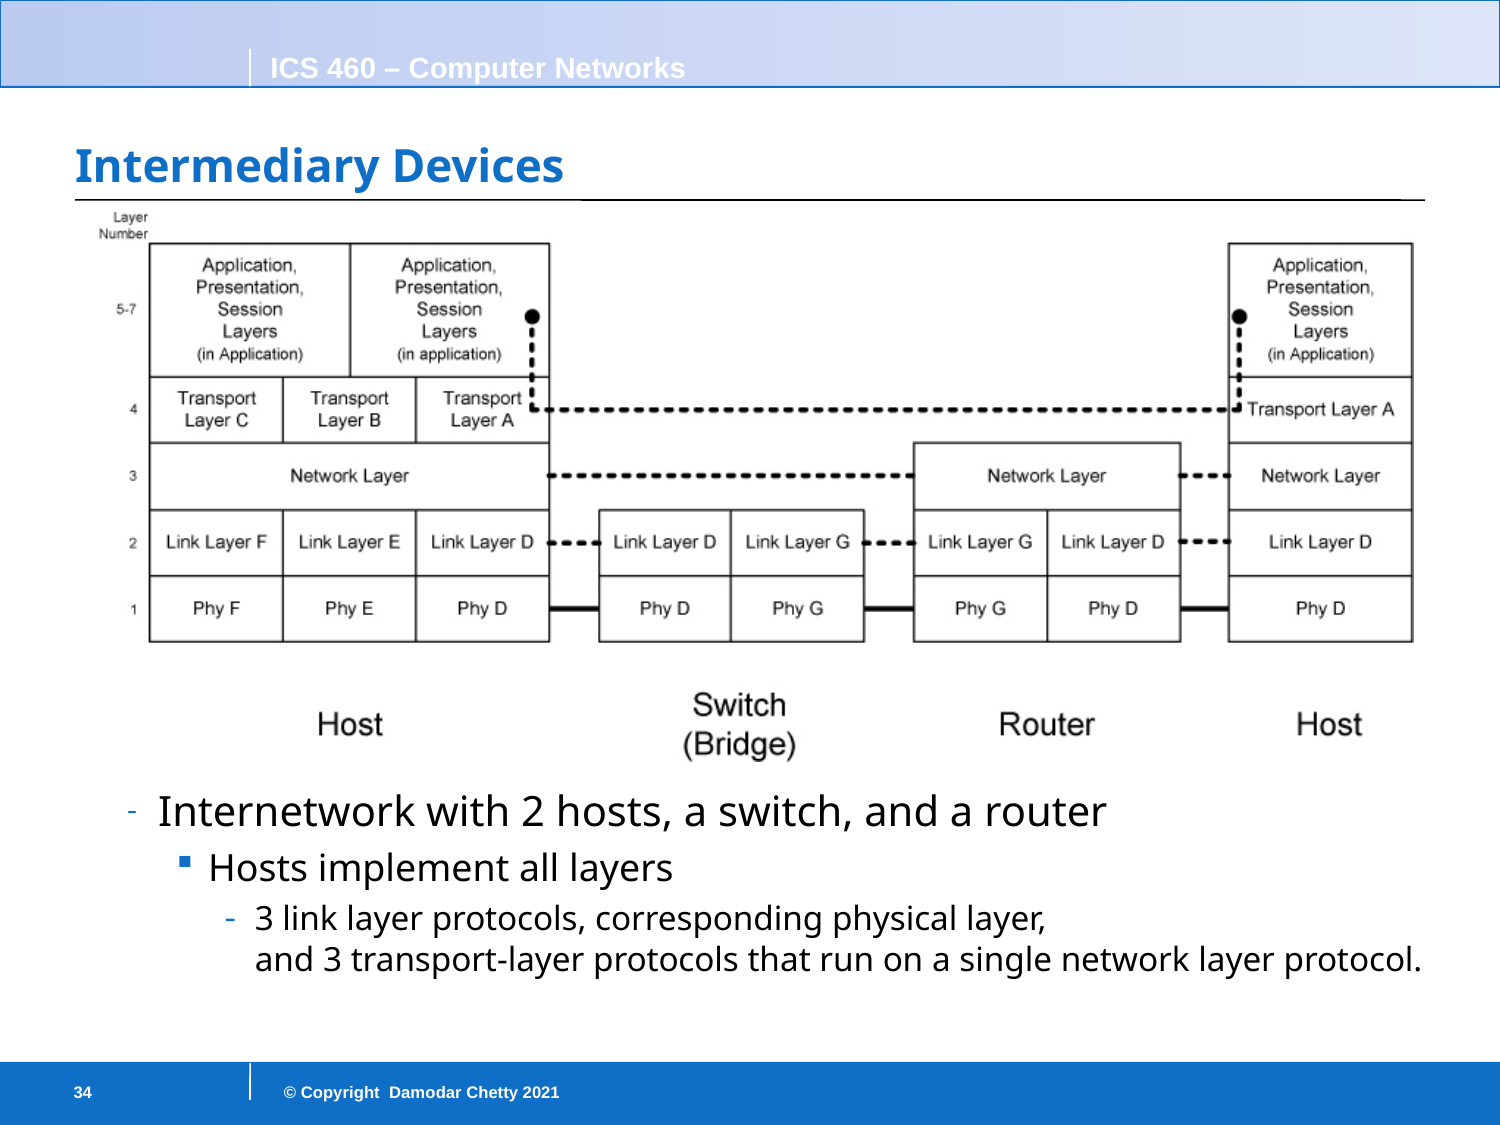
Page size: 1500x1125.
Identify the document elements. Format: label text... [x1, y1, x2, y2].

slide_number 34 [49, 1070, 251, 1125]
picture [99, 212, 1415, 762]
list Internetwork with 2 hosts, a switch, and a router Hosts implement all layers 3 link layer protocols, corresponding physical layer, and 3 transport-layer protocols that run on a single network layer protocol. [74, 774, 1500, 1025]
title Intermediary Devices [74, 90, 1426, 200]
